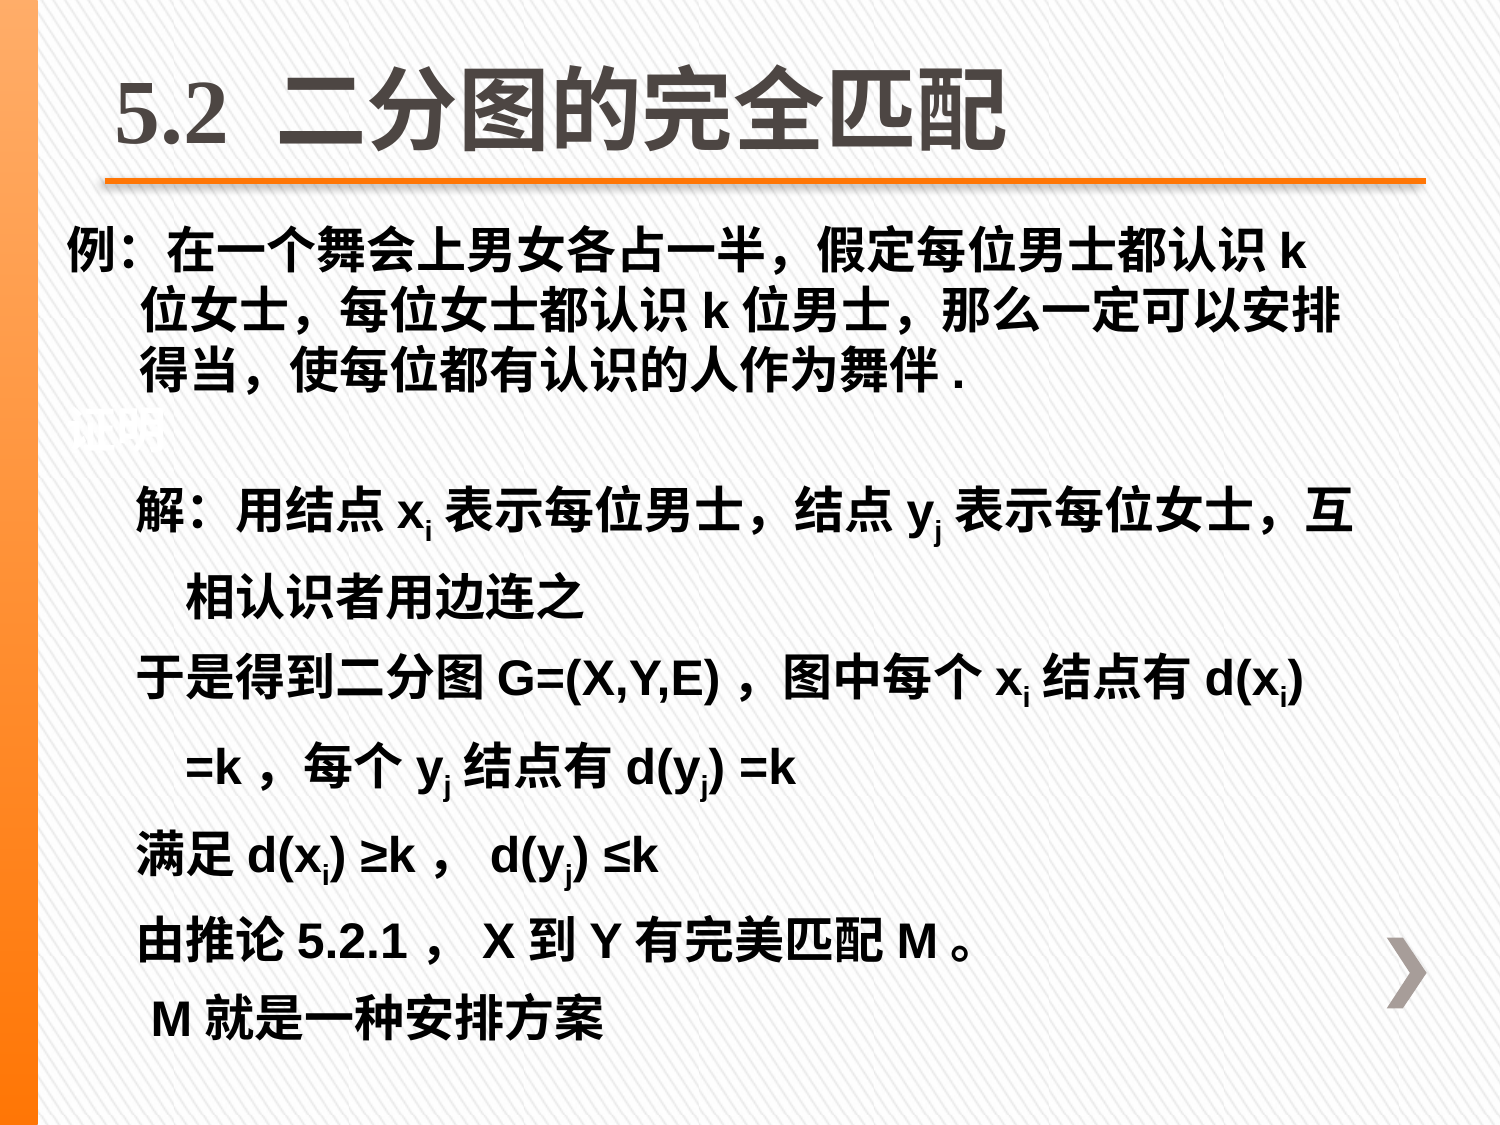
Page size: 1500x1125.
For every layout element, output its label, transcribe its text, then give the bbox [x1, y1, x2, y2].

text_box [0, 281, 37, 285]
title 5.2 二分图的完全匹配 [99, 0, 1422, 170]
text_box 例：在一个舞会上男女各占一半，假定每位男士都认识k位女士，每位女士都认识k位男士，那么一定可以安排得当，使每位都有认识的人作为舞伴. 证明 解：用结点xi表示每位男士，结点yj表示每位女士，互相认识者用边连之 于是得到二分图G=(X,Y,E)，图中每个xi结点有d(xi) =k，每个yj结点有d(yj) =k 满足d(xi) ≥k，d(yj) ≤k 由推论5.2.1，X到Y有完美匹配M。 M就是一种安排方案 [51, 210, 1381, 1055]
